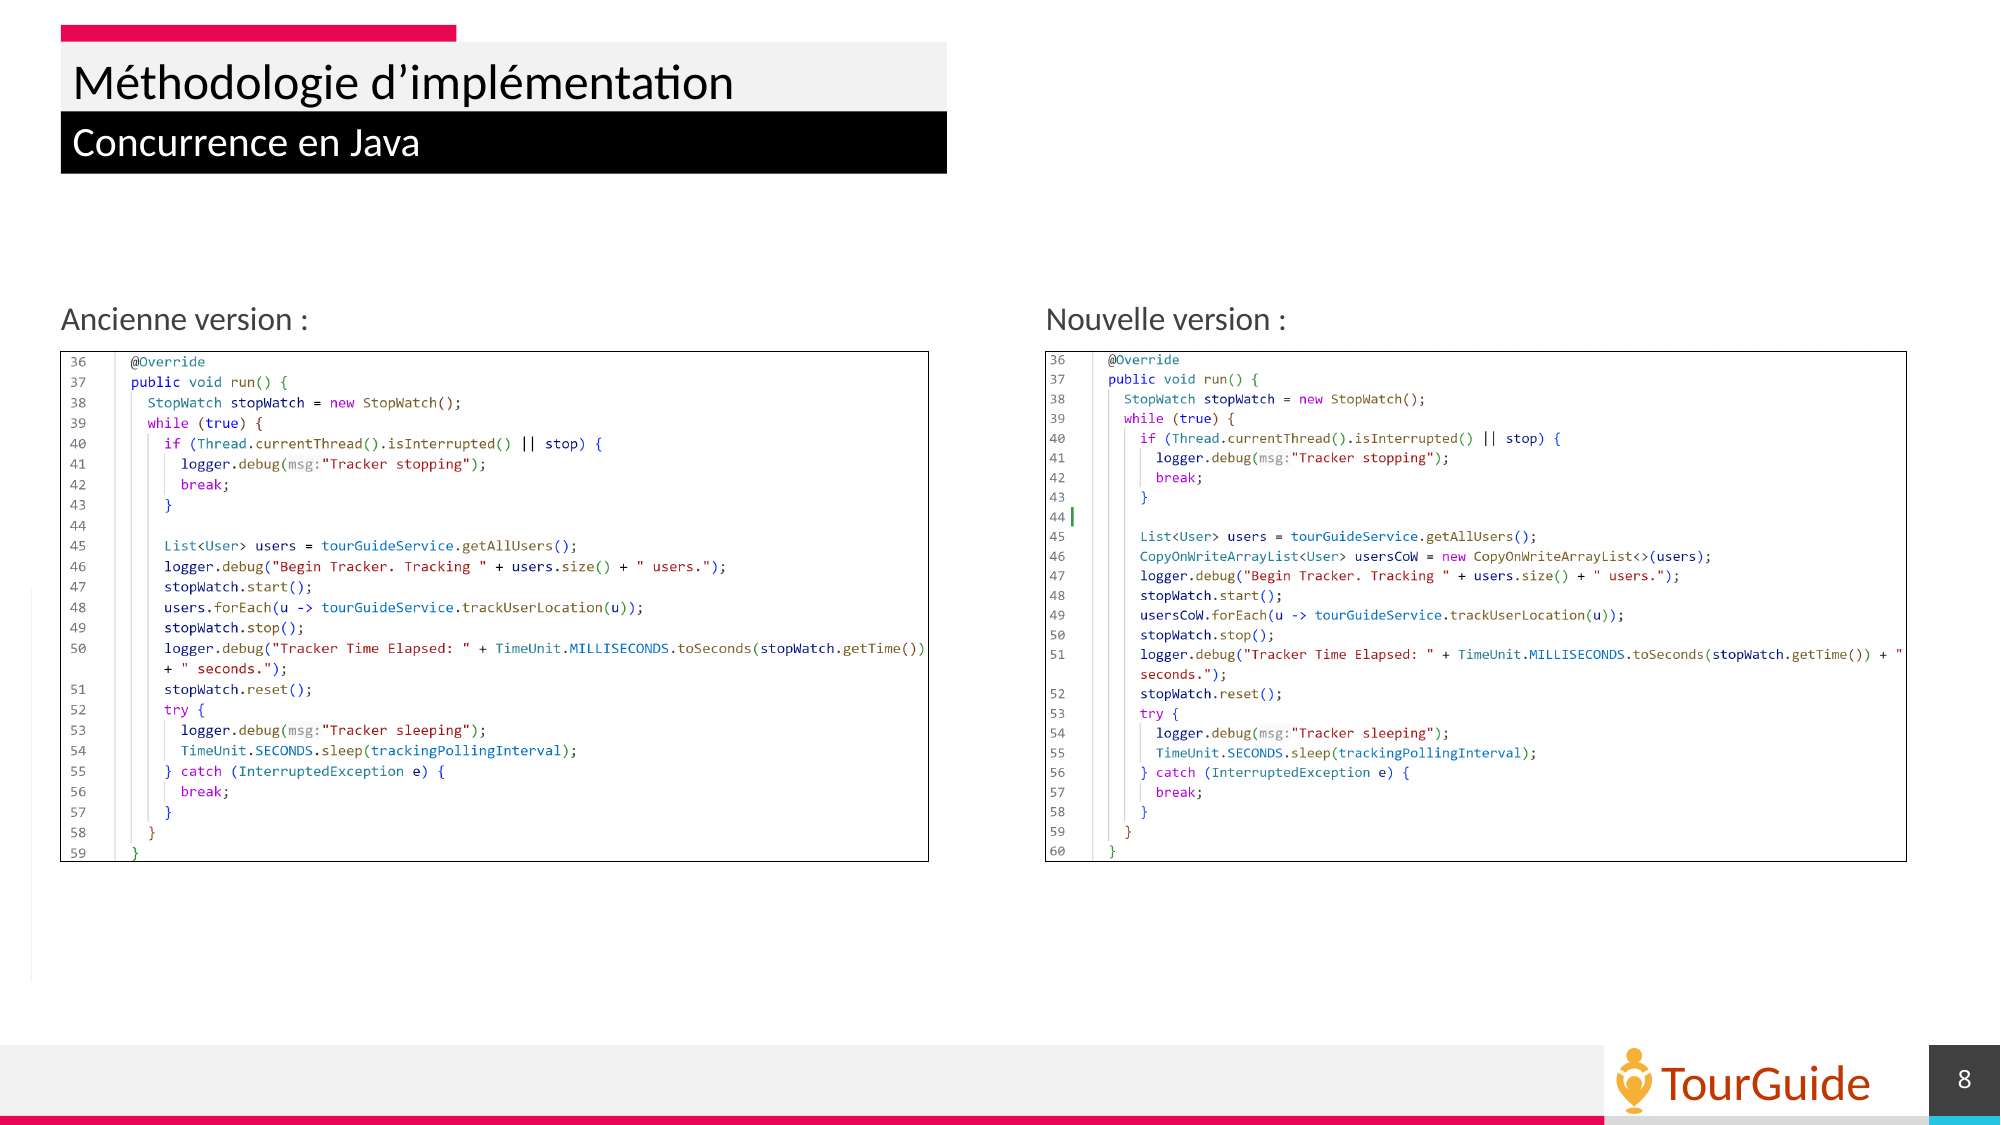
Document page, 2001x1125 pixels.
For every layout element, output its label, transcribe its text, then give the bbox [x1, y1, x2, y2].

text_box Nouvelle version : [1045, 301, 1523, 350]
picture [60, 350, 929, 862]
picture [1609, 1045, 1658, 1116]
text_box Ancienne version : [60, 301, 538, 350]
text_box TourGuide [1604, 1044, 1929, 1117]
text_box Méthodologie d’implémentation [60, 41, 947, 111]
text_box [60, 24, 457, 41]
slide_number 8 [1929, 1045, 2000, 1116]
list Concurrence en Java [60, 111, 947, 174]
picture [1045, 350, 1907, 862]
